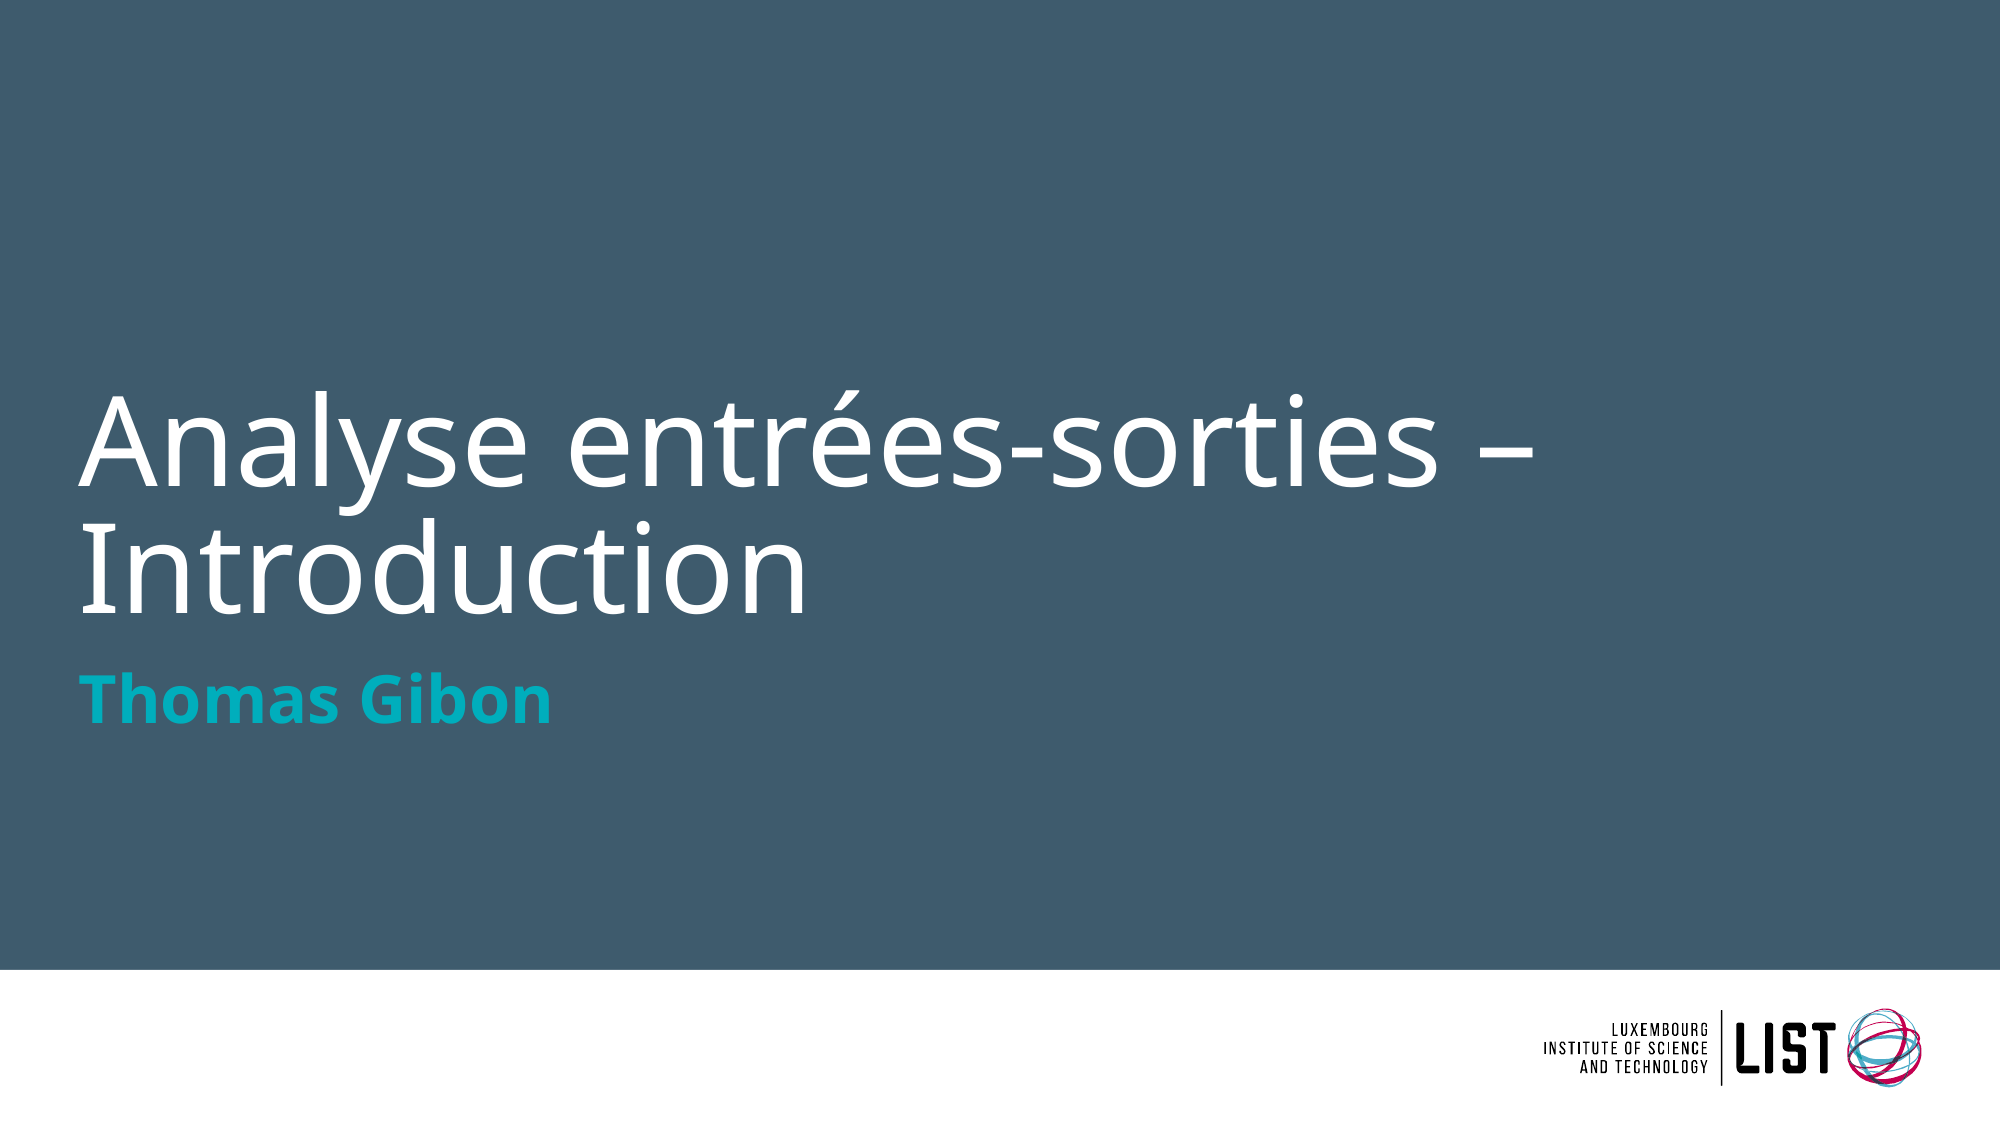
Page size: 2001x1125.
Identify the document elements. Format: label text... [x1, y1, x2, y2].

subtitle Thomas Gibon [78, 641, 1922, 863]
title Analyse entrées-sorties – Introduction [78, 310, 1922, 640]
